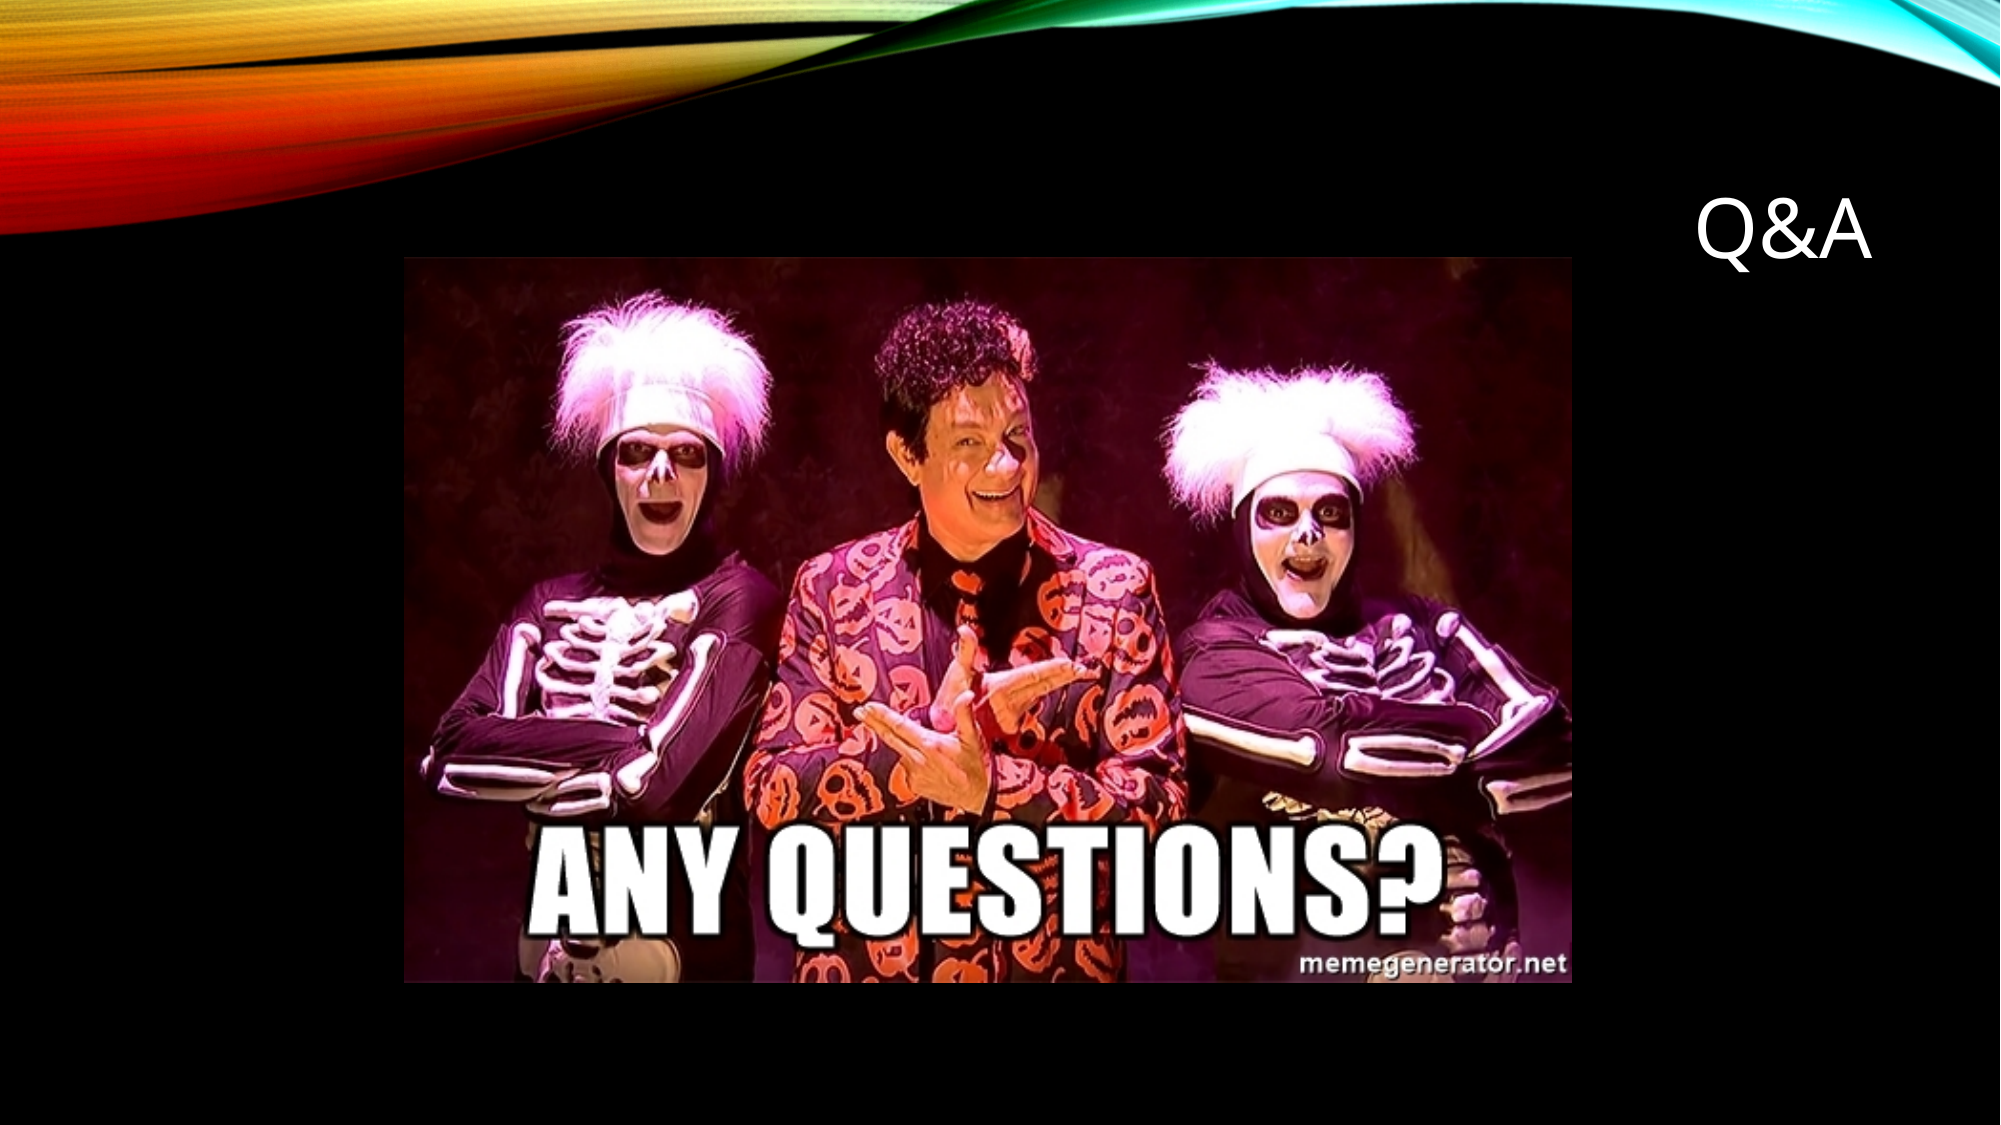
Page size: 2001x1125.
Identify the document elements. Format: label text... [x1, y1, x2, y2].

title Q&A [474, 125, 1888, 338]
picture [0, 0, 2000, 237]
picture [403, 257, 1572, 983]
